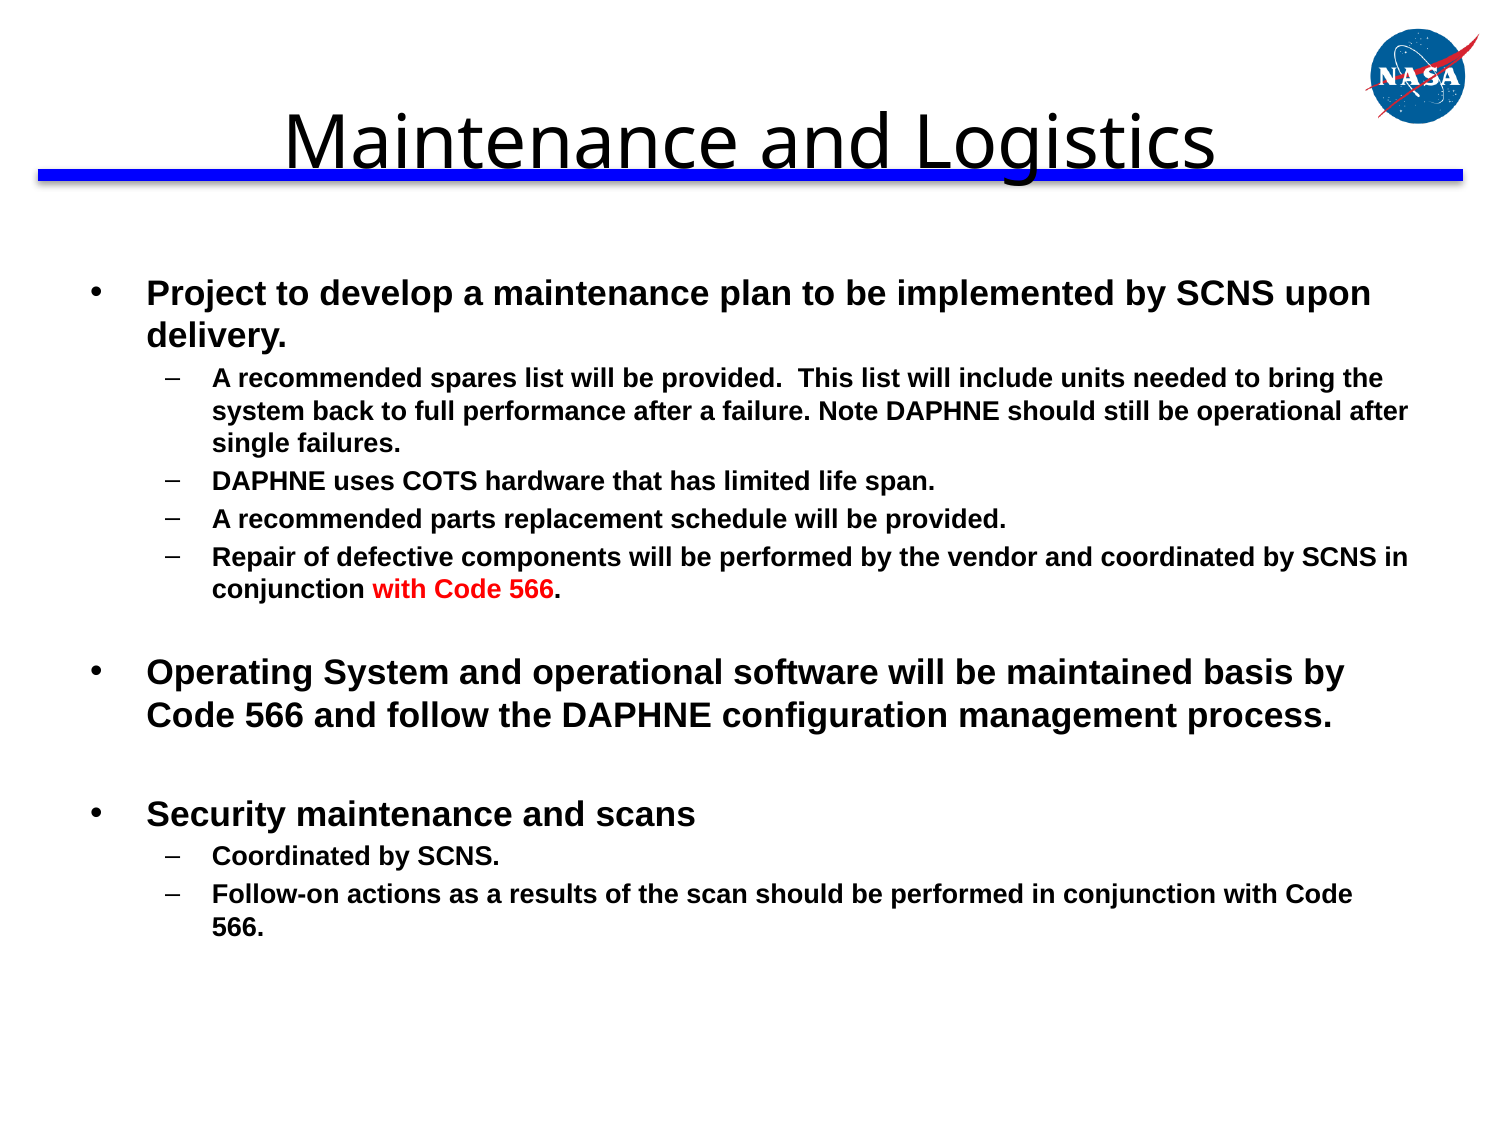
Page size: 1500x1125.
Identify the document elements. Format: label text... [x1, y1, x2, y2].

list Project to develop a maintenance plan to be implemented by SCNS upon delivery. A recommended spares list will be provided. This list will include units needed to bring the system back to full performance after a failure. Note DAPHNE should still be operational after single failures. DAPHNE uses COTS hardware that has limited life span. A recommended parts replacement schedule will be provided. Repair of defective components will be performed by the vendor and coordinated by SCNS in conjunction with Code 566. Operating System and operational software will be maintained basis by Code 566 and follow the DAPHNE configuration management process. Security maintenance and scans Coordinated by SCNS. Follow-on actions as a results of the scan should be performed in conjunction with Code 566. [74, 262, 1426, 1006]
picture [1362, 24, 1483, 126]
title Maintenance and Logistics [74, 44, 1426, 233]
